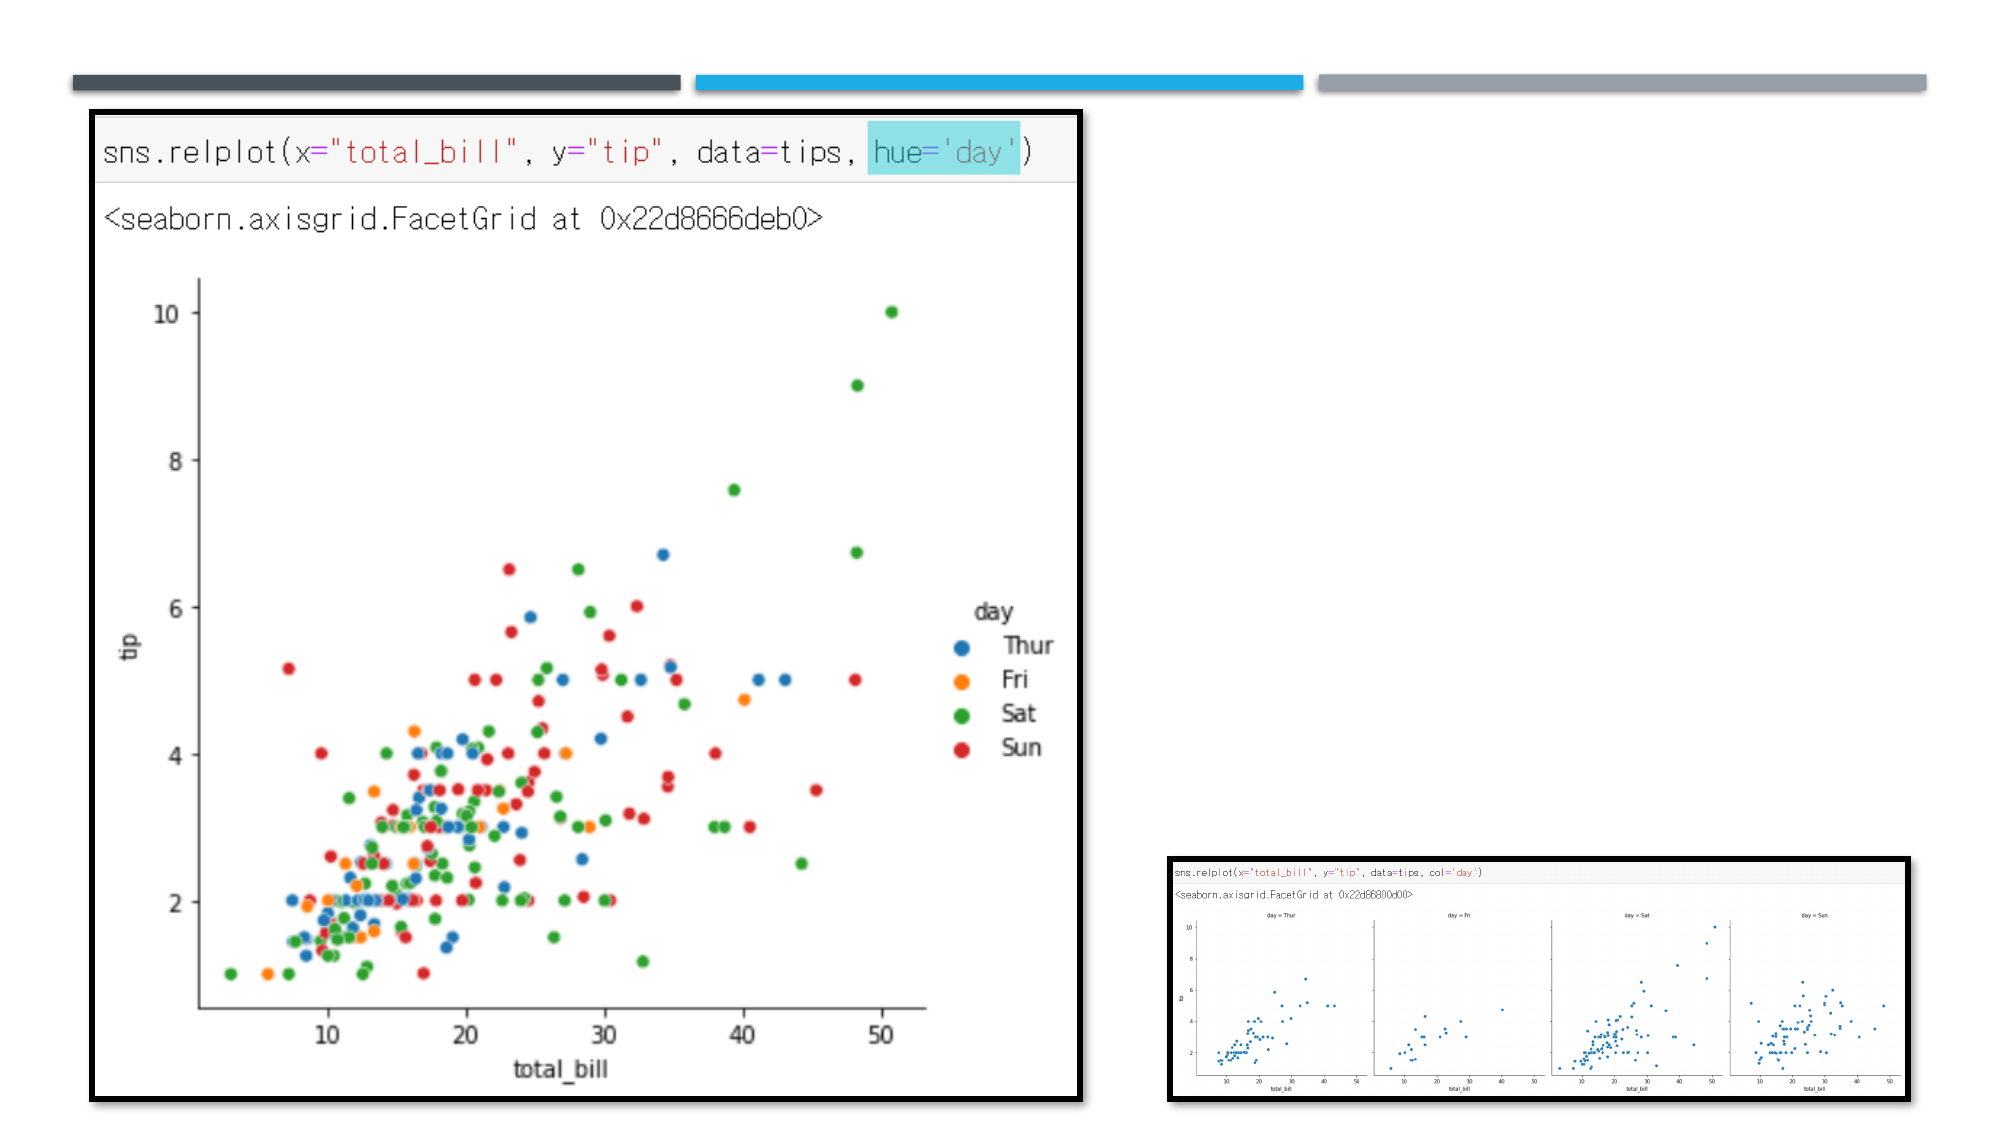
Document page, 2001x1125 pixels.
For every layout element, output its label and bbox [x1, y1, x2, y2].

picture [94, 114, 1078, 1097]
picture [1172, 861, 1906, 1097]
